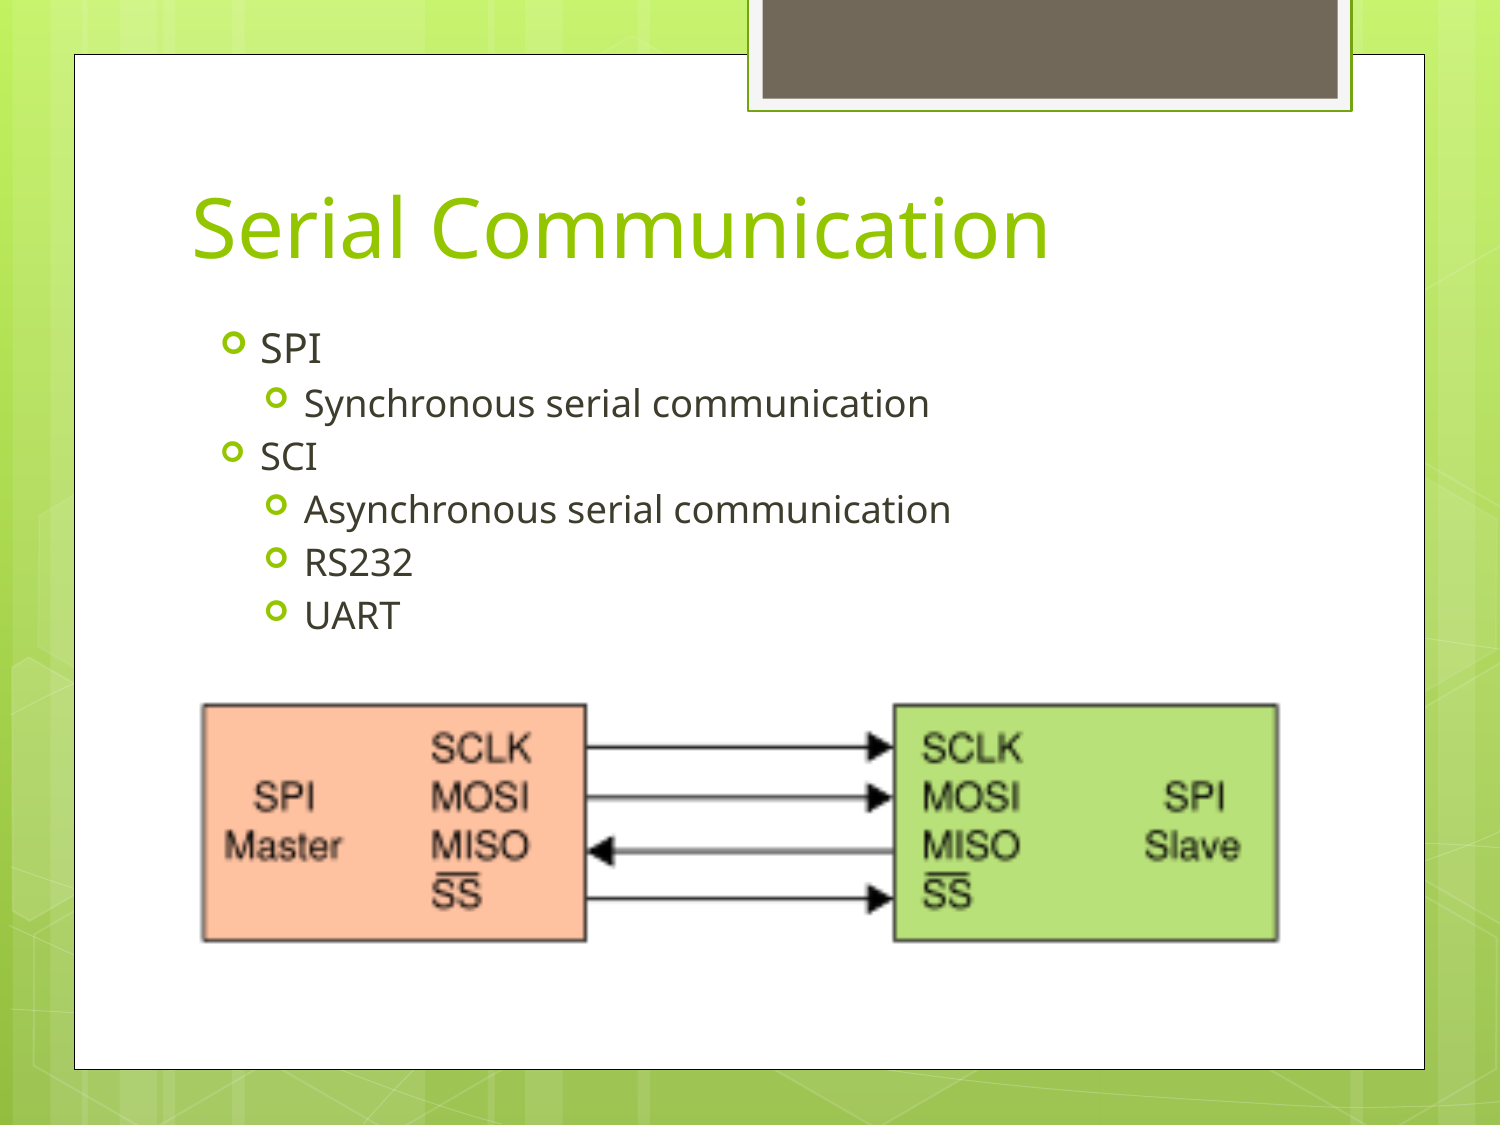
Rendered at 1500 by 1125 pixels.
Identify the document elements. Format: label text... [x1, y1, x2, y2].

picture [135, 644, 1365, 1028]
title Serial Communication [176, 113, 1329, 284]
list SPI Synchronous serial communication SCI Asynchronous serial communication RS232 UART [194, 314, 1223, 643]
